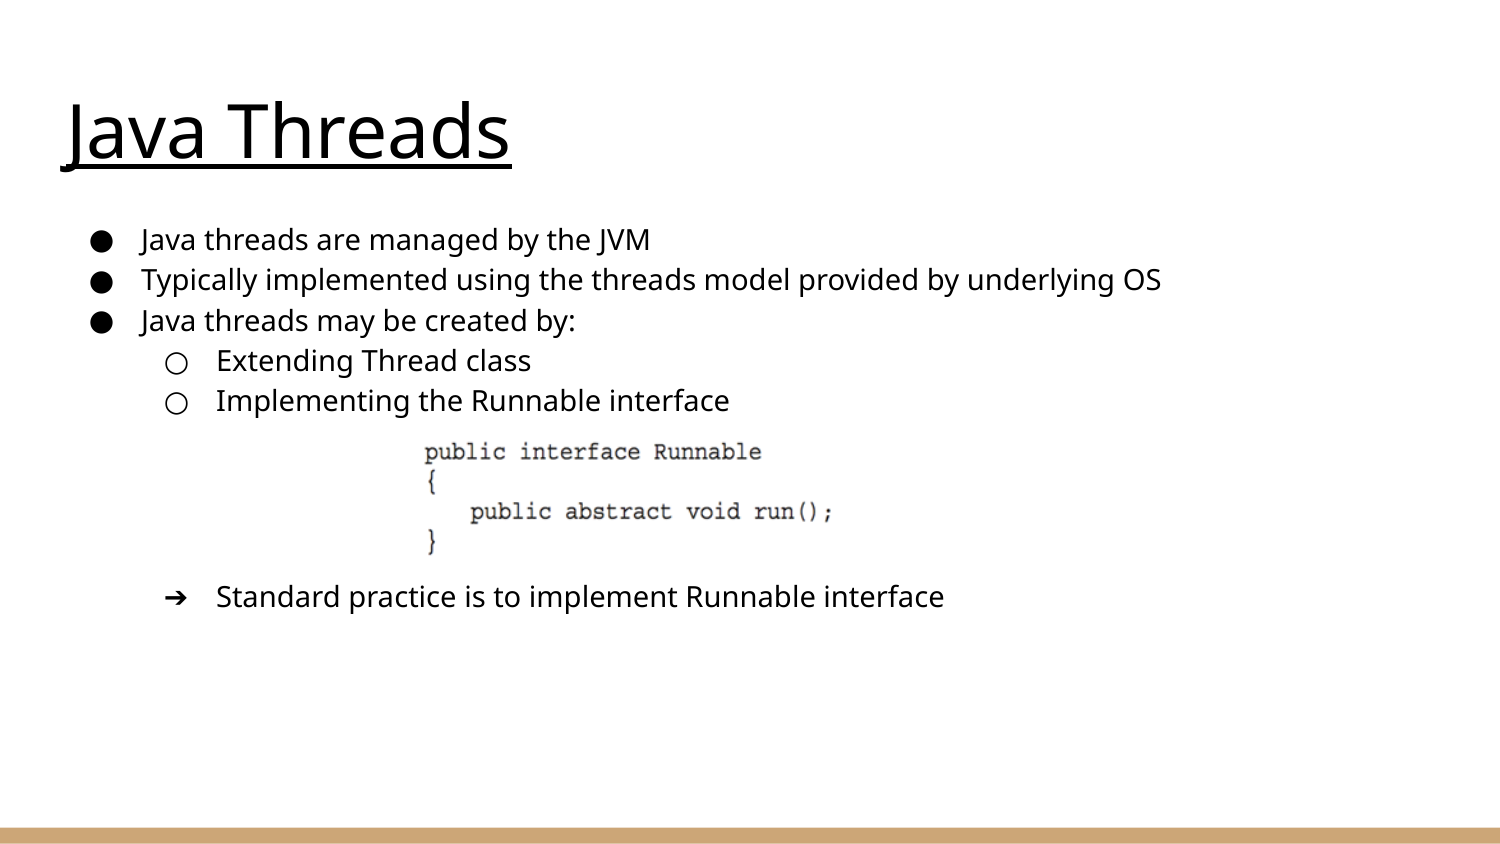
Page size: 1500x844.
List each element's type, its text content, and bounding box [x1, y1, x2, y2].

list Java threads are managed by the JVM Typically implemented using the threads model provided by underlying OS Java threads may be created by: Extending Thread class Implementing the Runnable interface Standard practice is to implement Runnable interface [51, 200, 1449, 643]
title Java Threads [51, 51, 1449, 189]
picture [371, 429, 878, 581]
